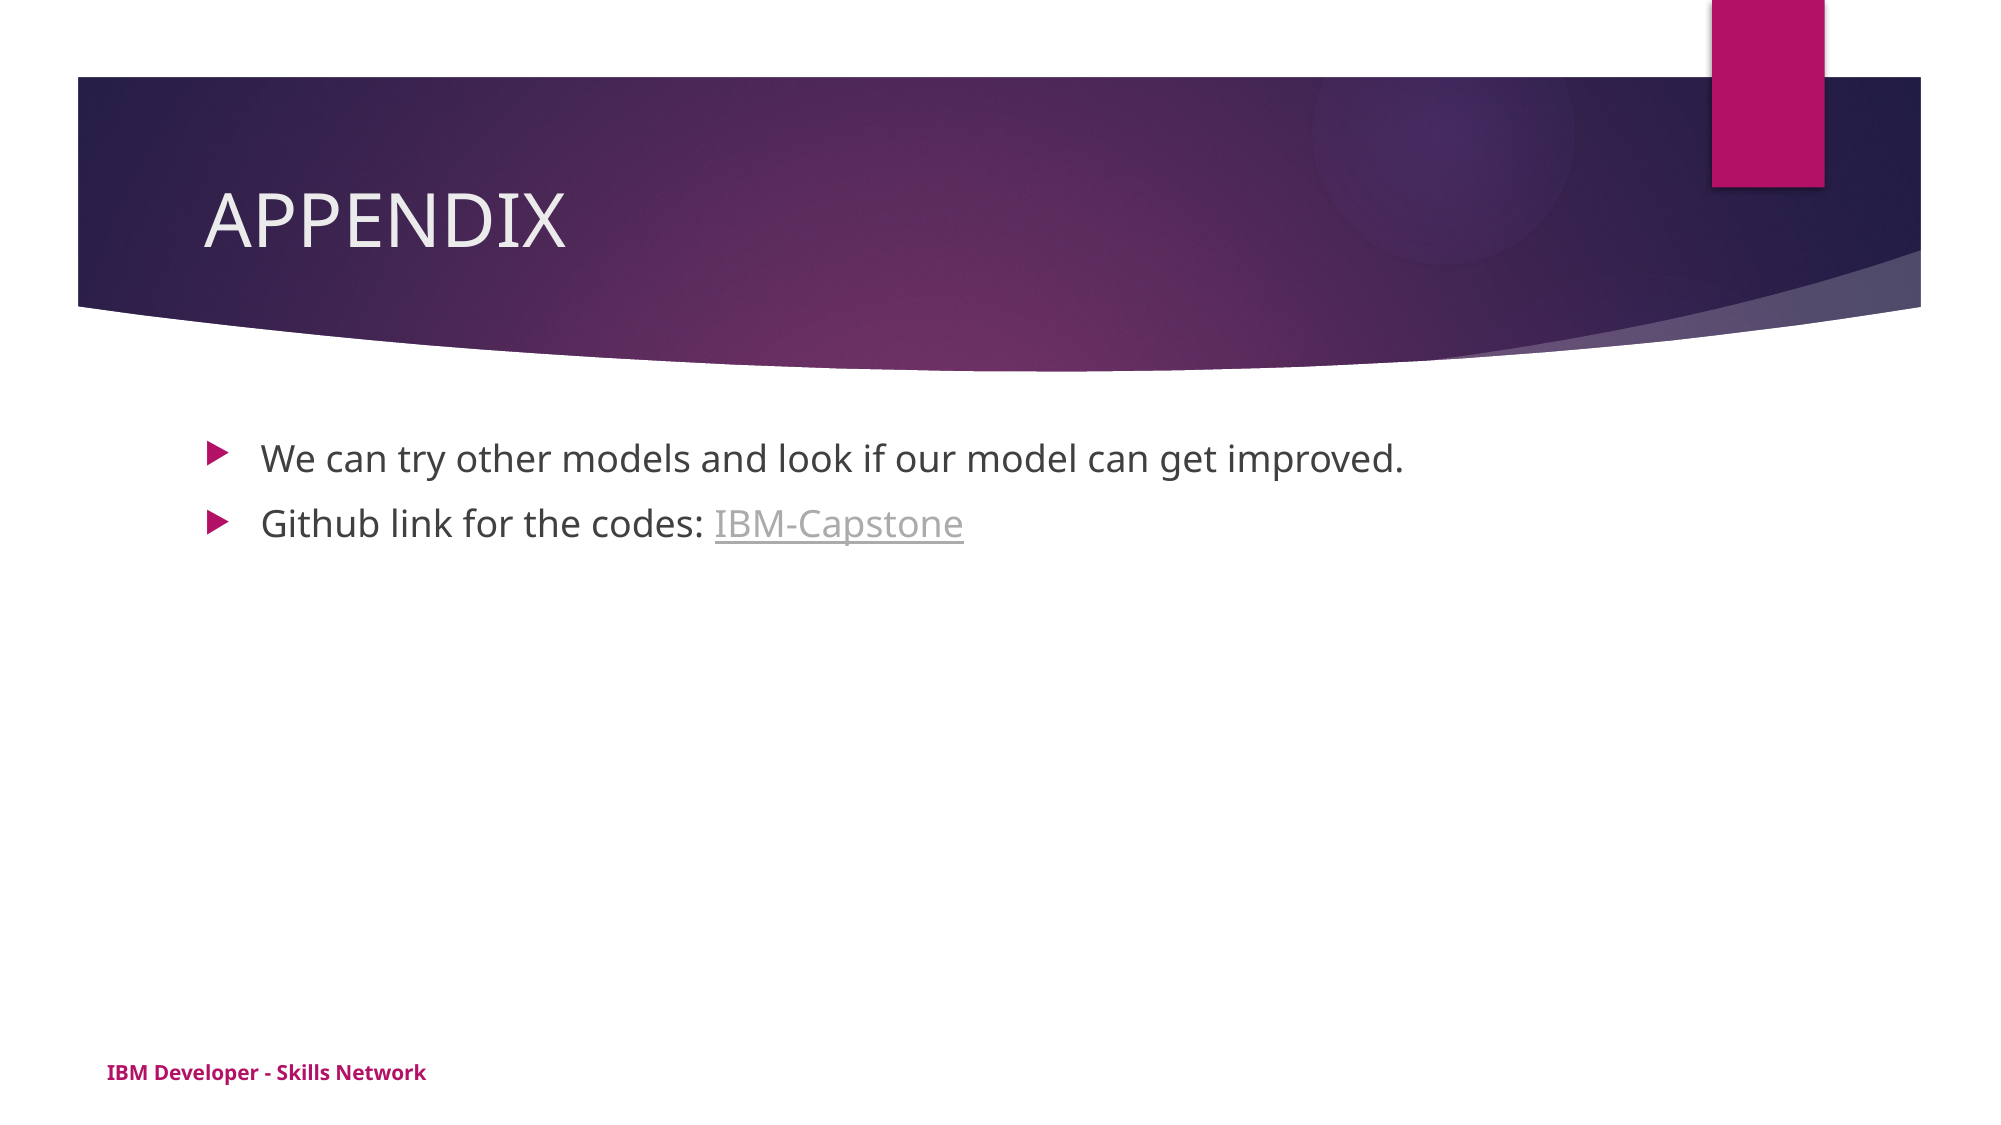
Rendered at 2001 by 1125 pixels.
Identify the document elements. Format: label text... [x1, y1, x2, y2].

footer IBM Developer - Skills Network [92, 1048, 726, 1099]
title APPENDIX [189, 159, 1627, 276]
list We can try other models and look if our model can get improved. Github link for the codes: IBM-Capstone [189, 427, 1638, 988]
